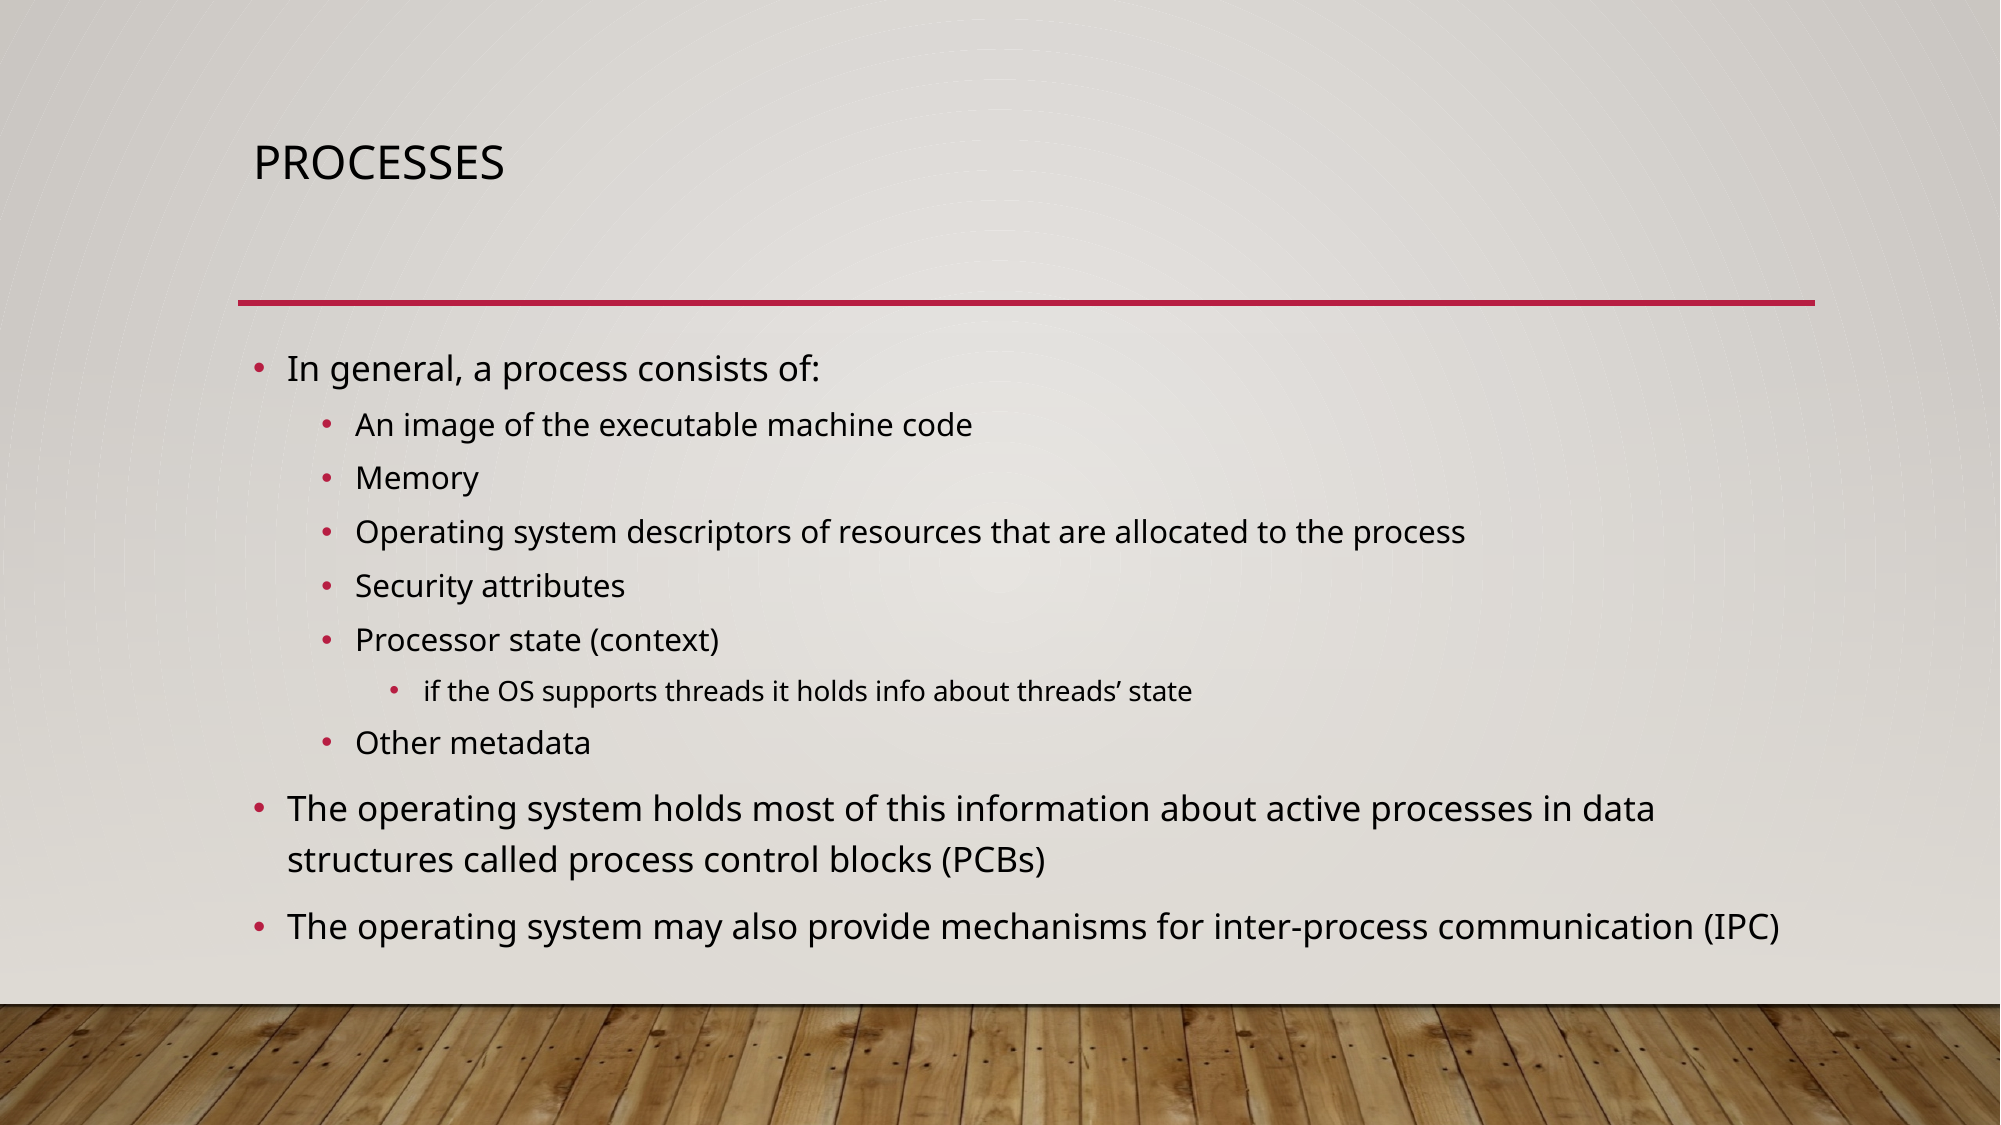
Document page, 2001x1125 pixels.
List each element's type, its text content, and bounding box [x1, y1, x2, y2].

title Processes [238, 131, 1814, 305]
list In general, a process consists of: An image of the executable machine code Memory Operating system descriptors of resources that are allocated to the process Security attributes Processor state (context) if the OS supports threads it holds info about threads’ state Other metadata The operating system holds most of this information about active processes in data structures called process control blocks (PCBs) The operating system may also provide mechanisms for inter-process communication (IPC) [238, 330, 1814, 993]
picture [0, 1004, 2000, 1125]
